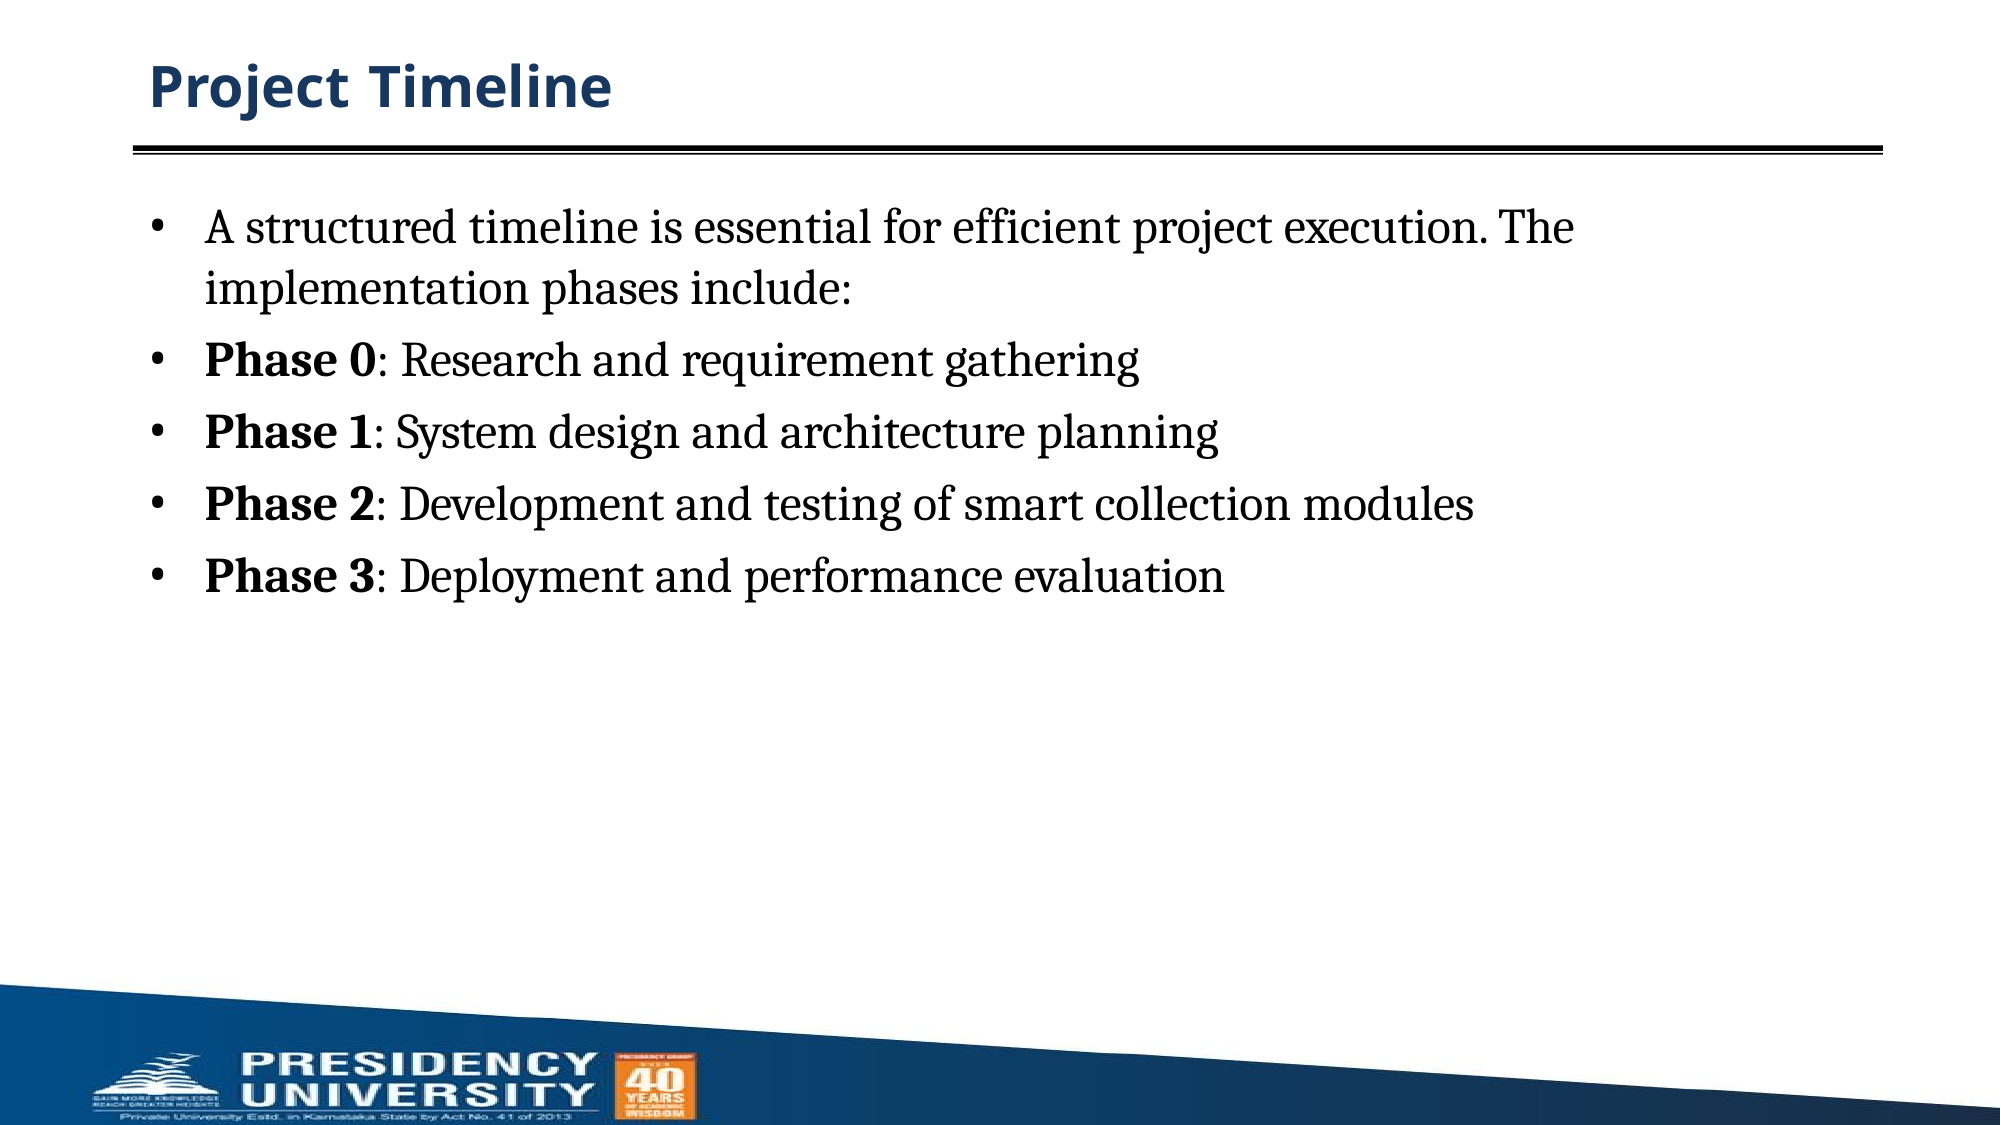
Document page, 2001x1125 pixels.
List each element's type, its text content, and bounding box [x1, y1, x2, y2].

picture [0, 982, 2000, 1125]
title Project Timeline [146, 47, 1424, 191]
text_box A structured timeline is essential for efficient project execution. The implementation phases include: Phase 0: Research and requirement gathering Phase 1: System design and architecture planning Phase 2: Development and testing of smart collection modules Phase 3: Deployment and performance evaluation [146, 191, 1646, 603]
